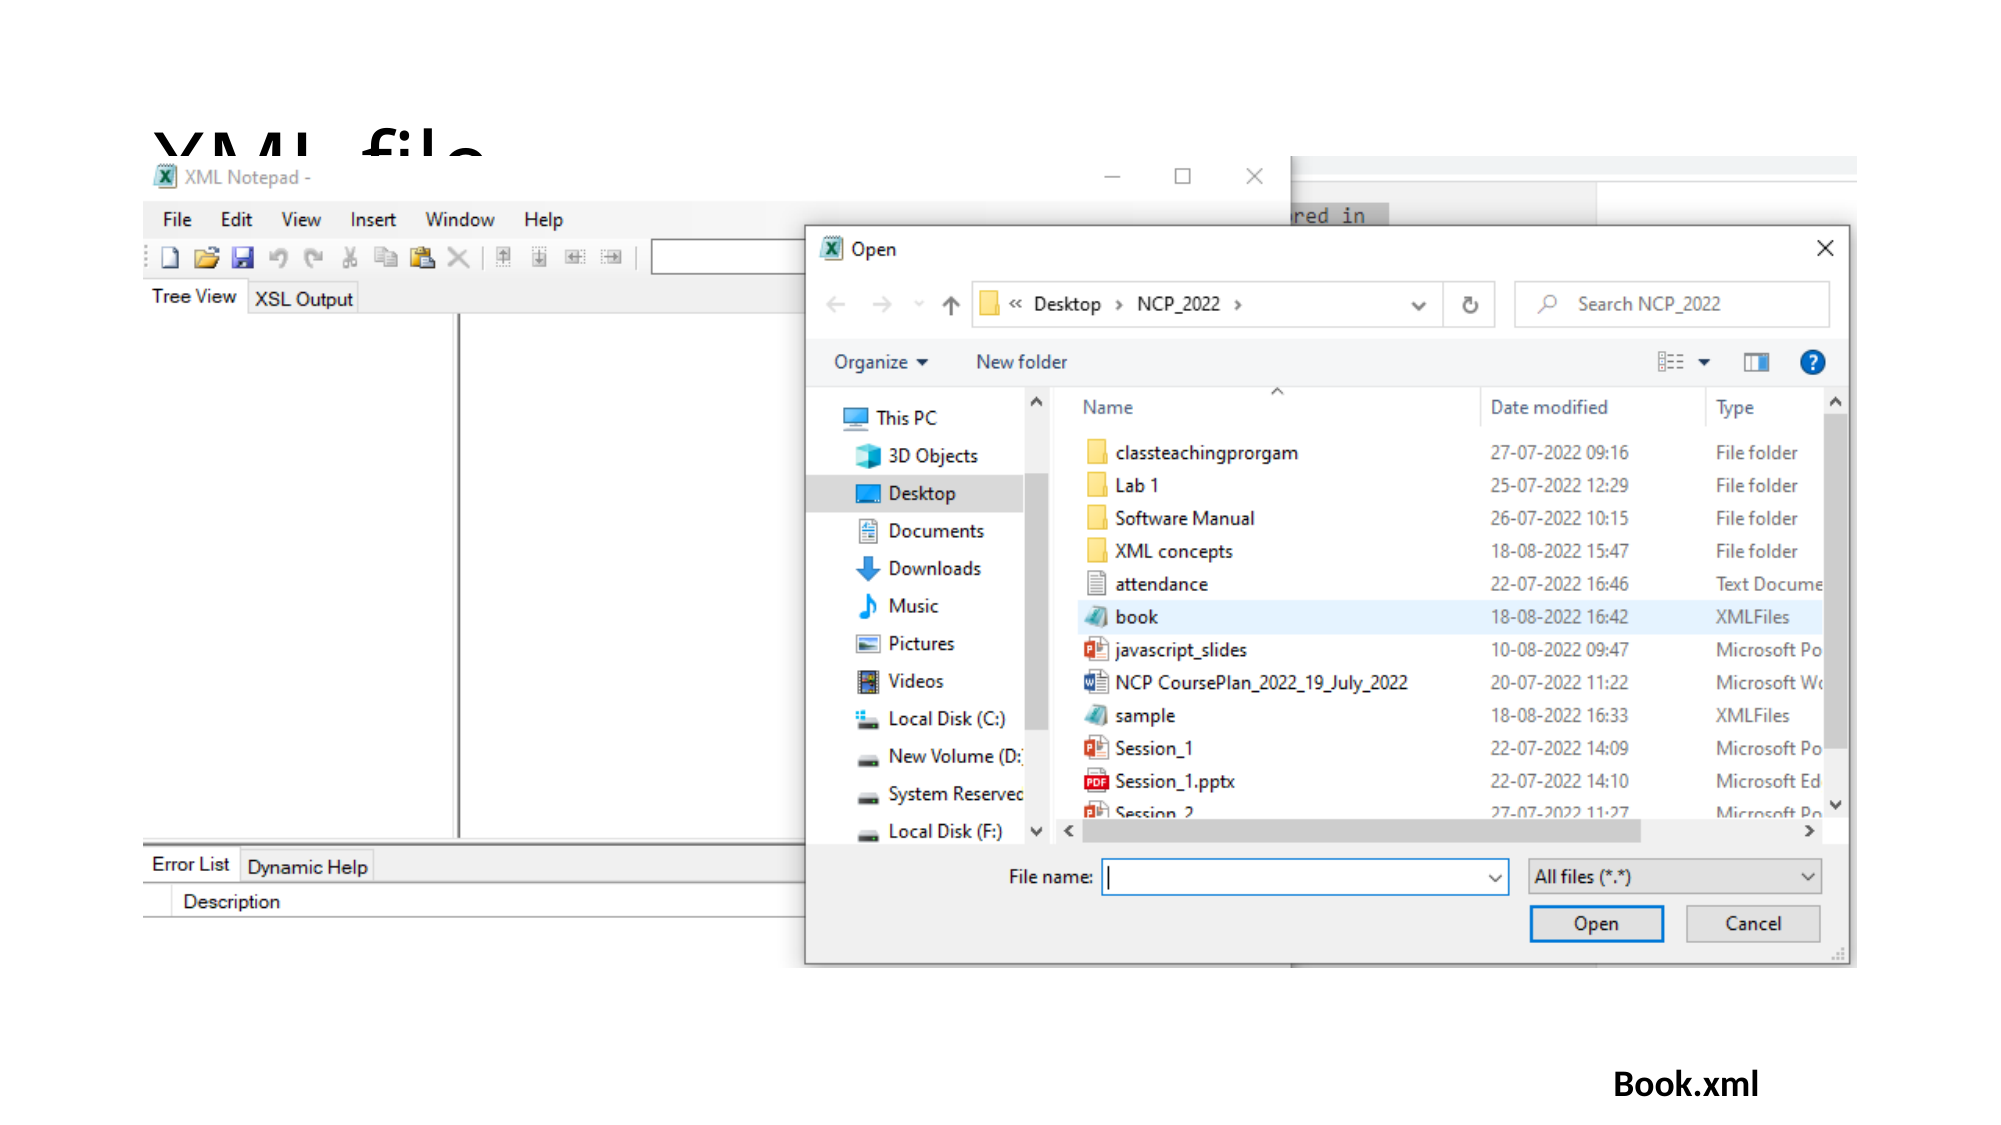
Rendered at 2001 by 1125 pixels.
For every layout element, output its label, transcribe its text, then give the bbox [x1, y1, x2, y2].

picture [143, 156, 1857, 968]
title XML file [137, 59, 1863, 278]
text_box Book.xml [1598, 1052, 1914, 1112]
